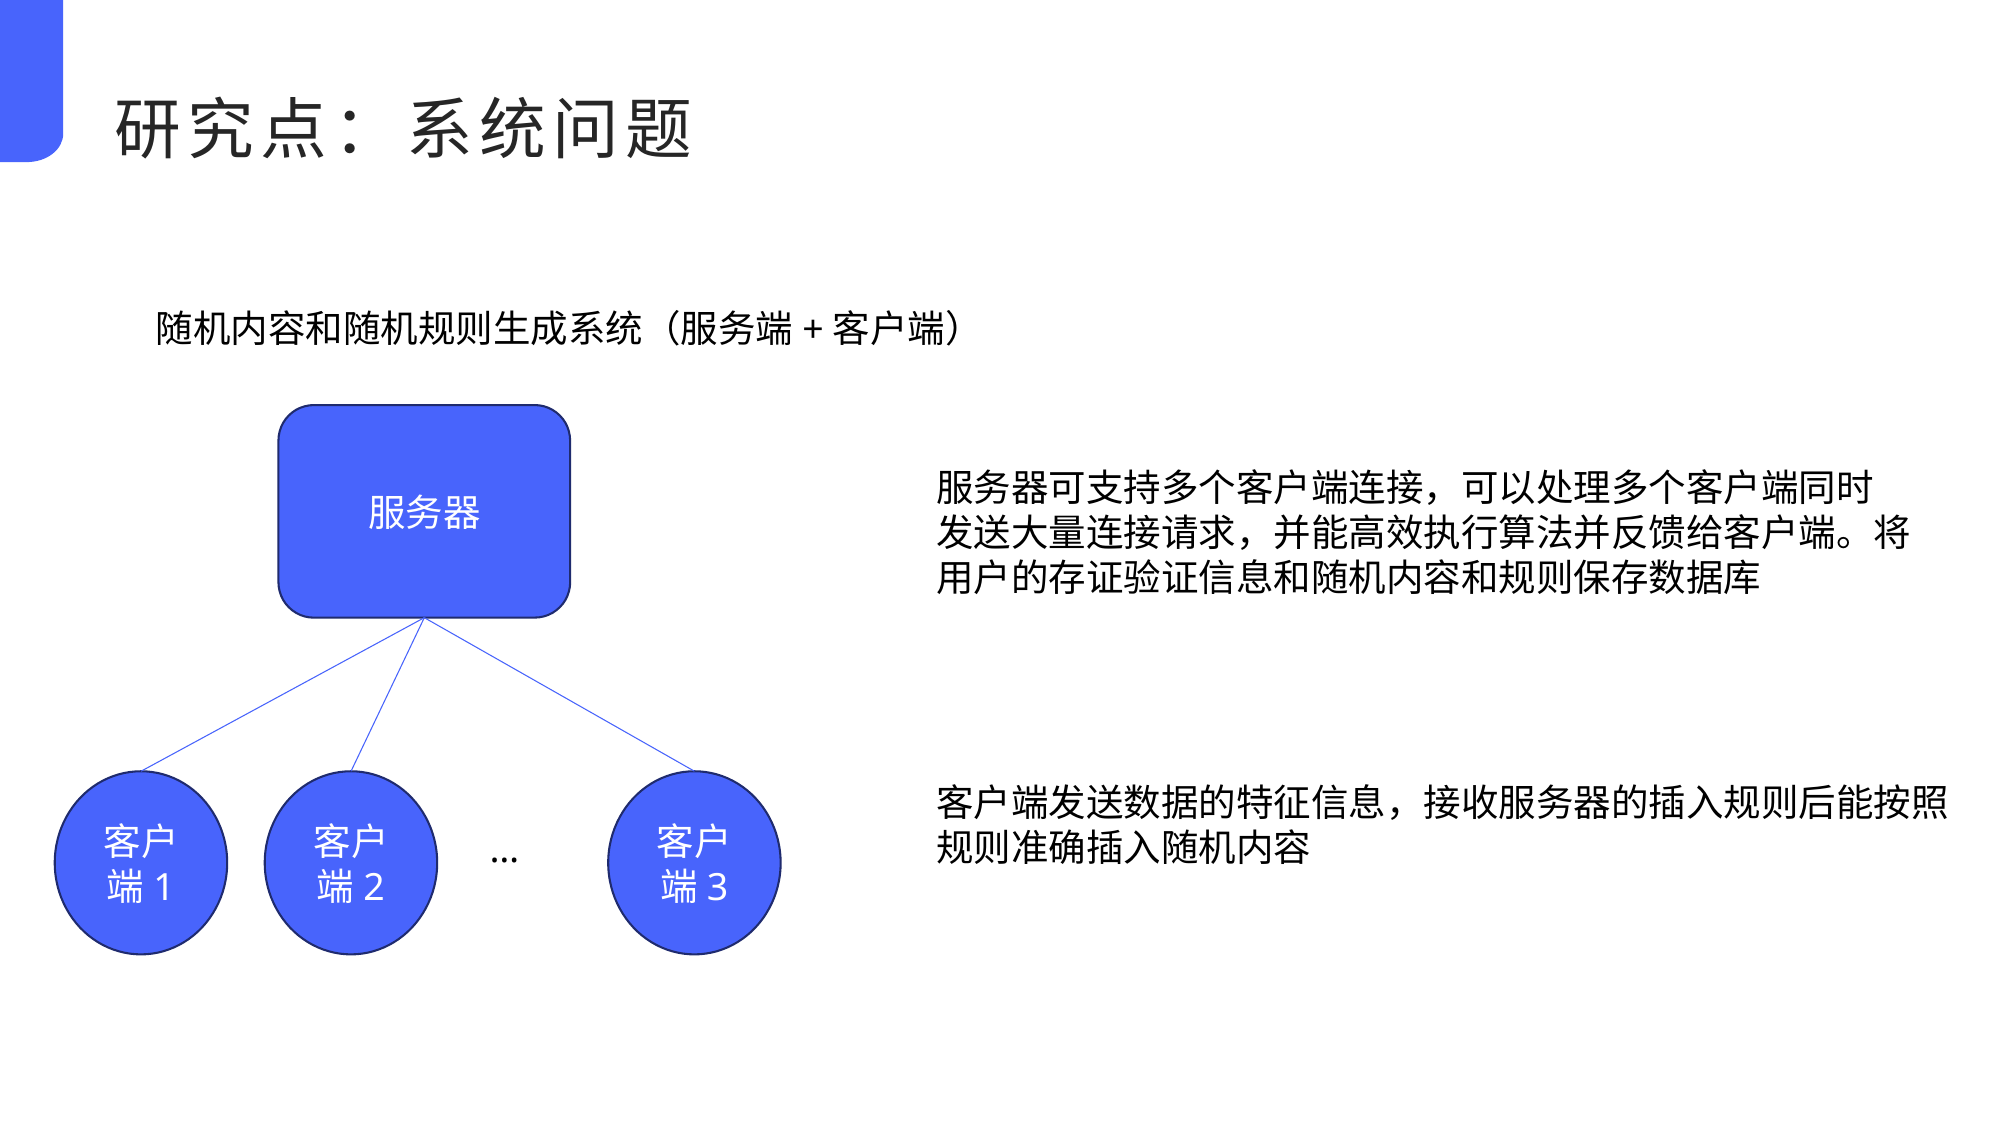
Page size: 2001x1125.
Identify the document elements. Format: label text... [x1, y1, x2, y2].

text_box 客户端1 [53, 770, 229, 956]
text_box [424, 617, 695, 772]
text_box 服务器 [277, 404, 572, 617]
title 研究点：系统问题 [99, 63, 1900, 175]
text_box 客户端2 [263, 772, 439, 956]
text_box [140, 617, 350, 772]
text_box … [474, 817, 609, 878]
text_box 随机内容和随机规则生成系统（服务端+客户端） [140, 297, 1000, 357]
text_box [350, 617, 424, 772]
text_box 客户端发送数据的特征信息，接收服务器的插入规则后能按照 规则准确插入随机内容 [921, 772, 1964, 877]
text_box 客户端3 [608, 770, 782, 956]
text_box 服务器可支持多个客户端连接，可以处理多个客户端同时 发送大量连接请求，并能高效执行算法并反馈给客户端。将 用户的存证验证信息和随机内容和规则保存数据库 [921, 456, 1927, 607]
